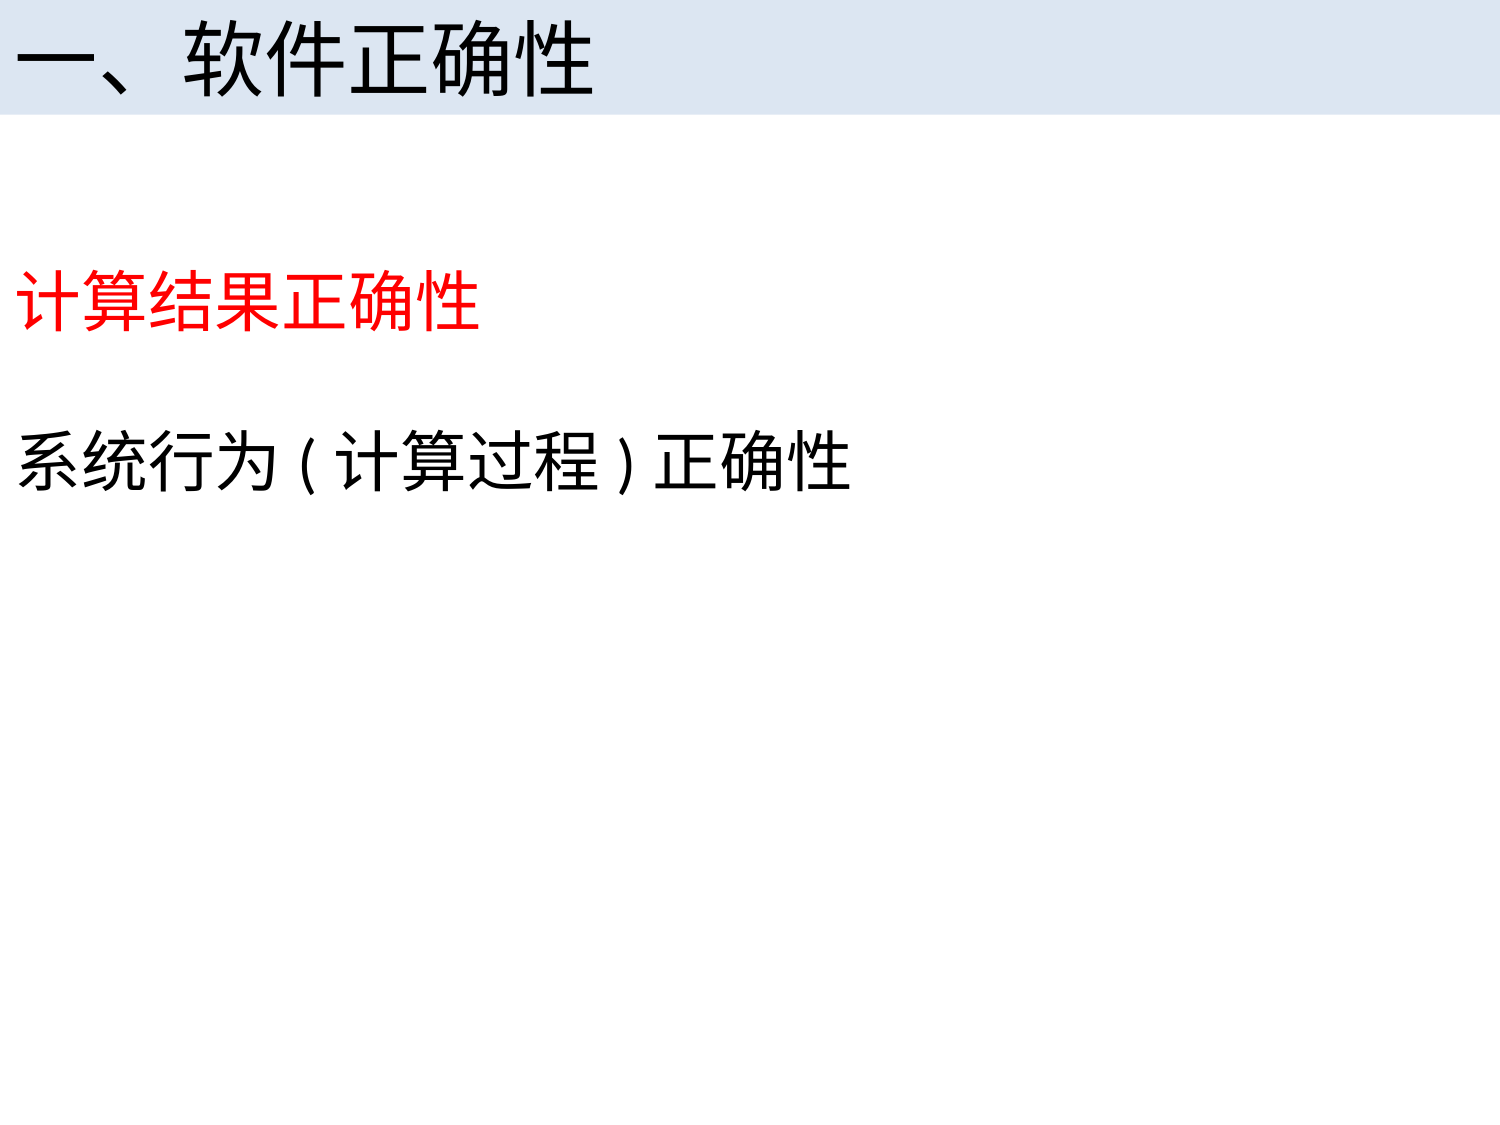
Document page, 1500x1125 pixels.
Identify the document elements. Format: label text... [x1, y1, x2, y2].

text_box 一、软件正确性 [0, 0, 1500, 115]
text_box 计算结果正确性 系统行为(计算过程)正确性 [0, 172, 1500, 508]
